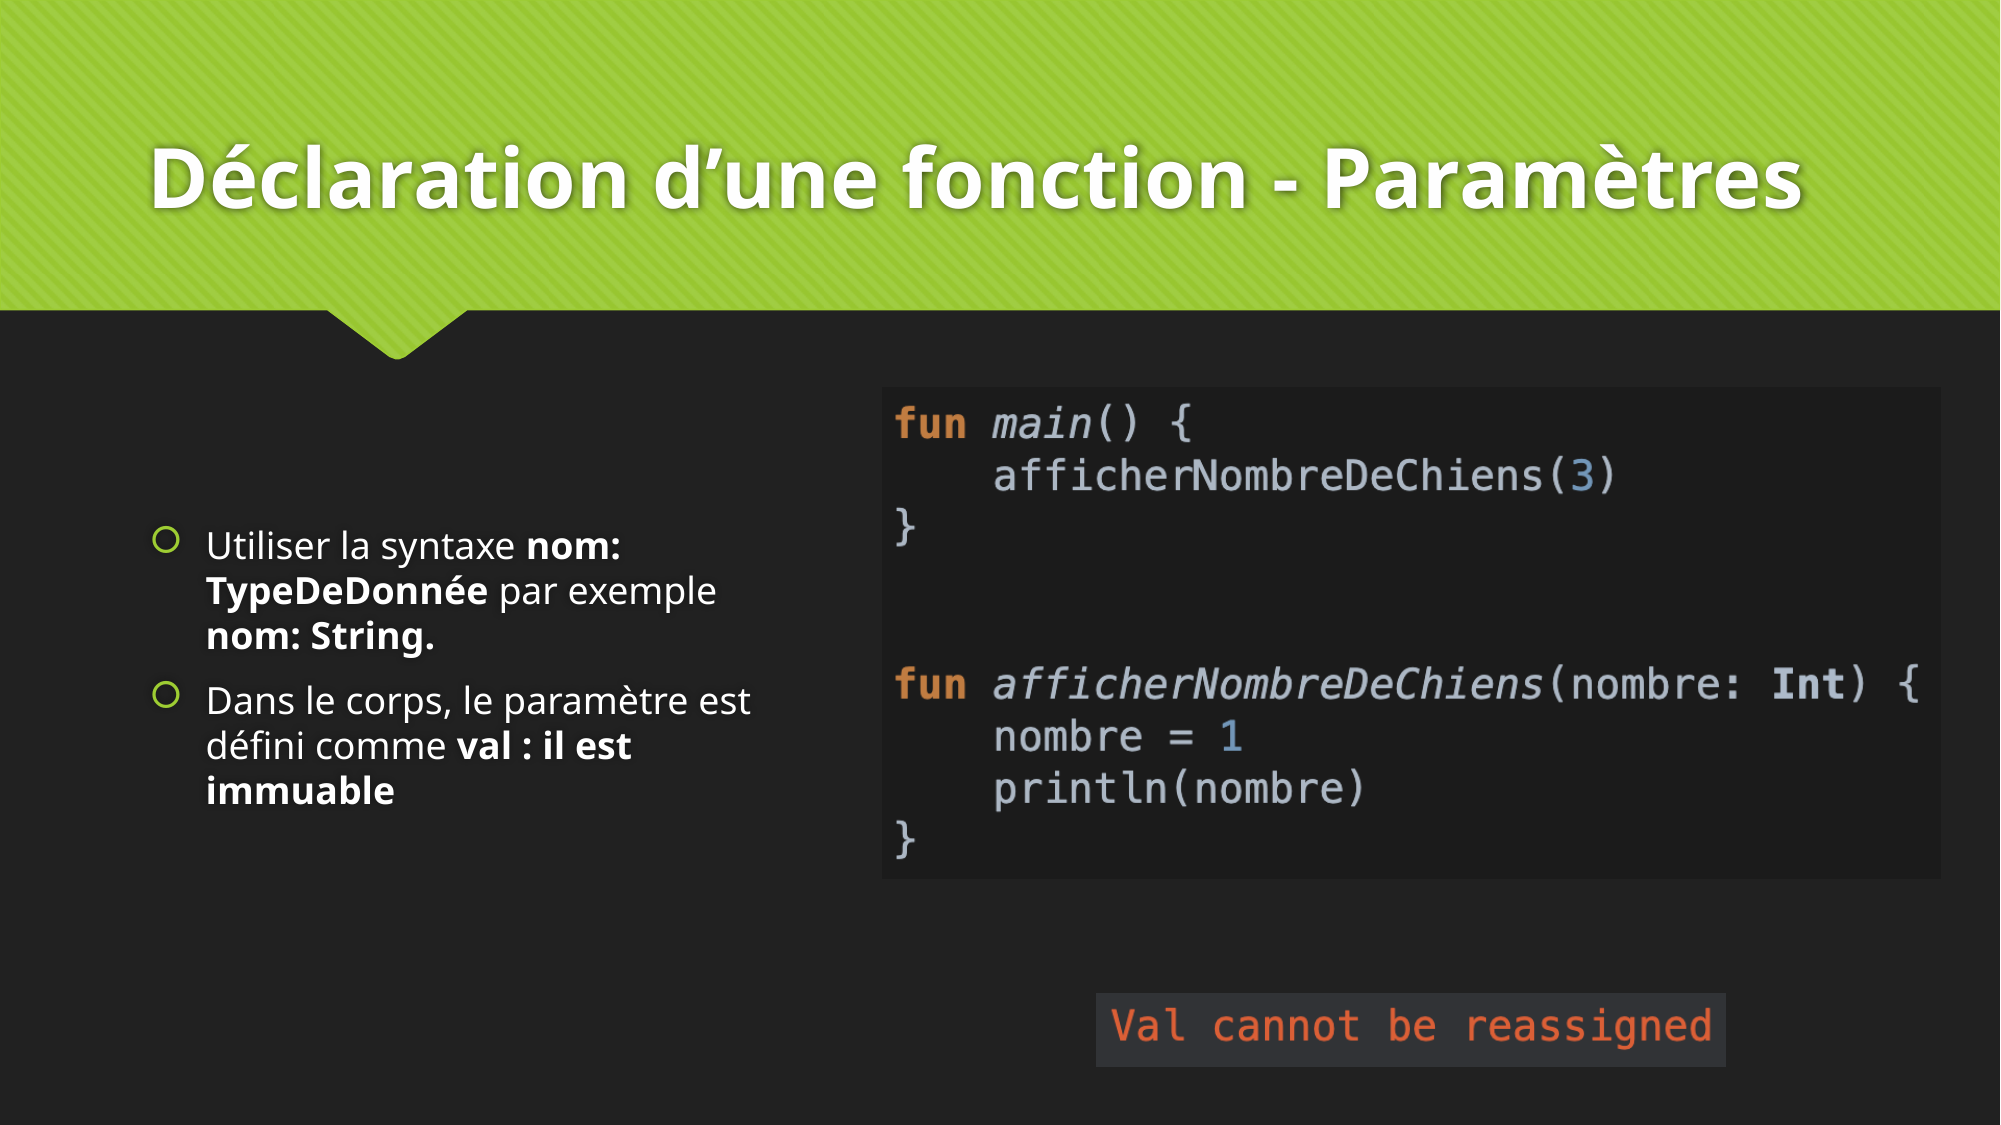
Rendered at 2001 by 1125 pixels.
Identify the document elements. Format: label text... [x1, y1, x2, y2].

picture [1096, 992, 1727, 1067]
list Utiliser la syntaxe nom: TypeDeDonnée par exemple nom: String. Dans le corps, le paramètre est défini comme val : il est immuable [134, 364, 822, 970]
title Déclaration d’une fonction - Paramètres [132, 73, 1868, 233]
picture [881, 386, 1941, 880]
